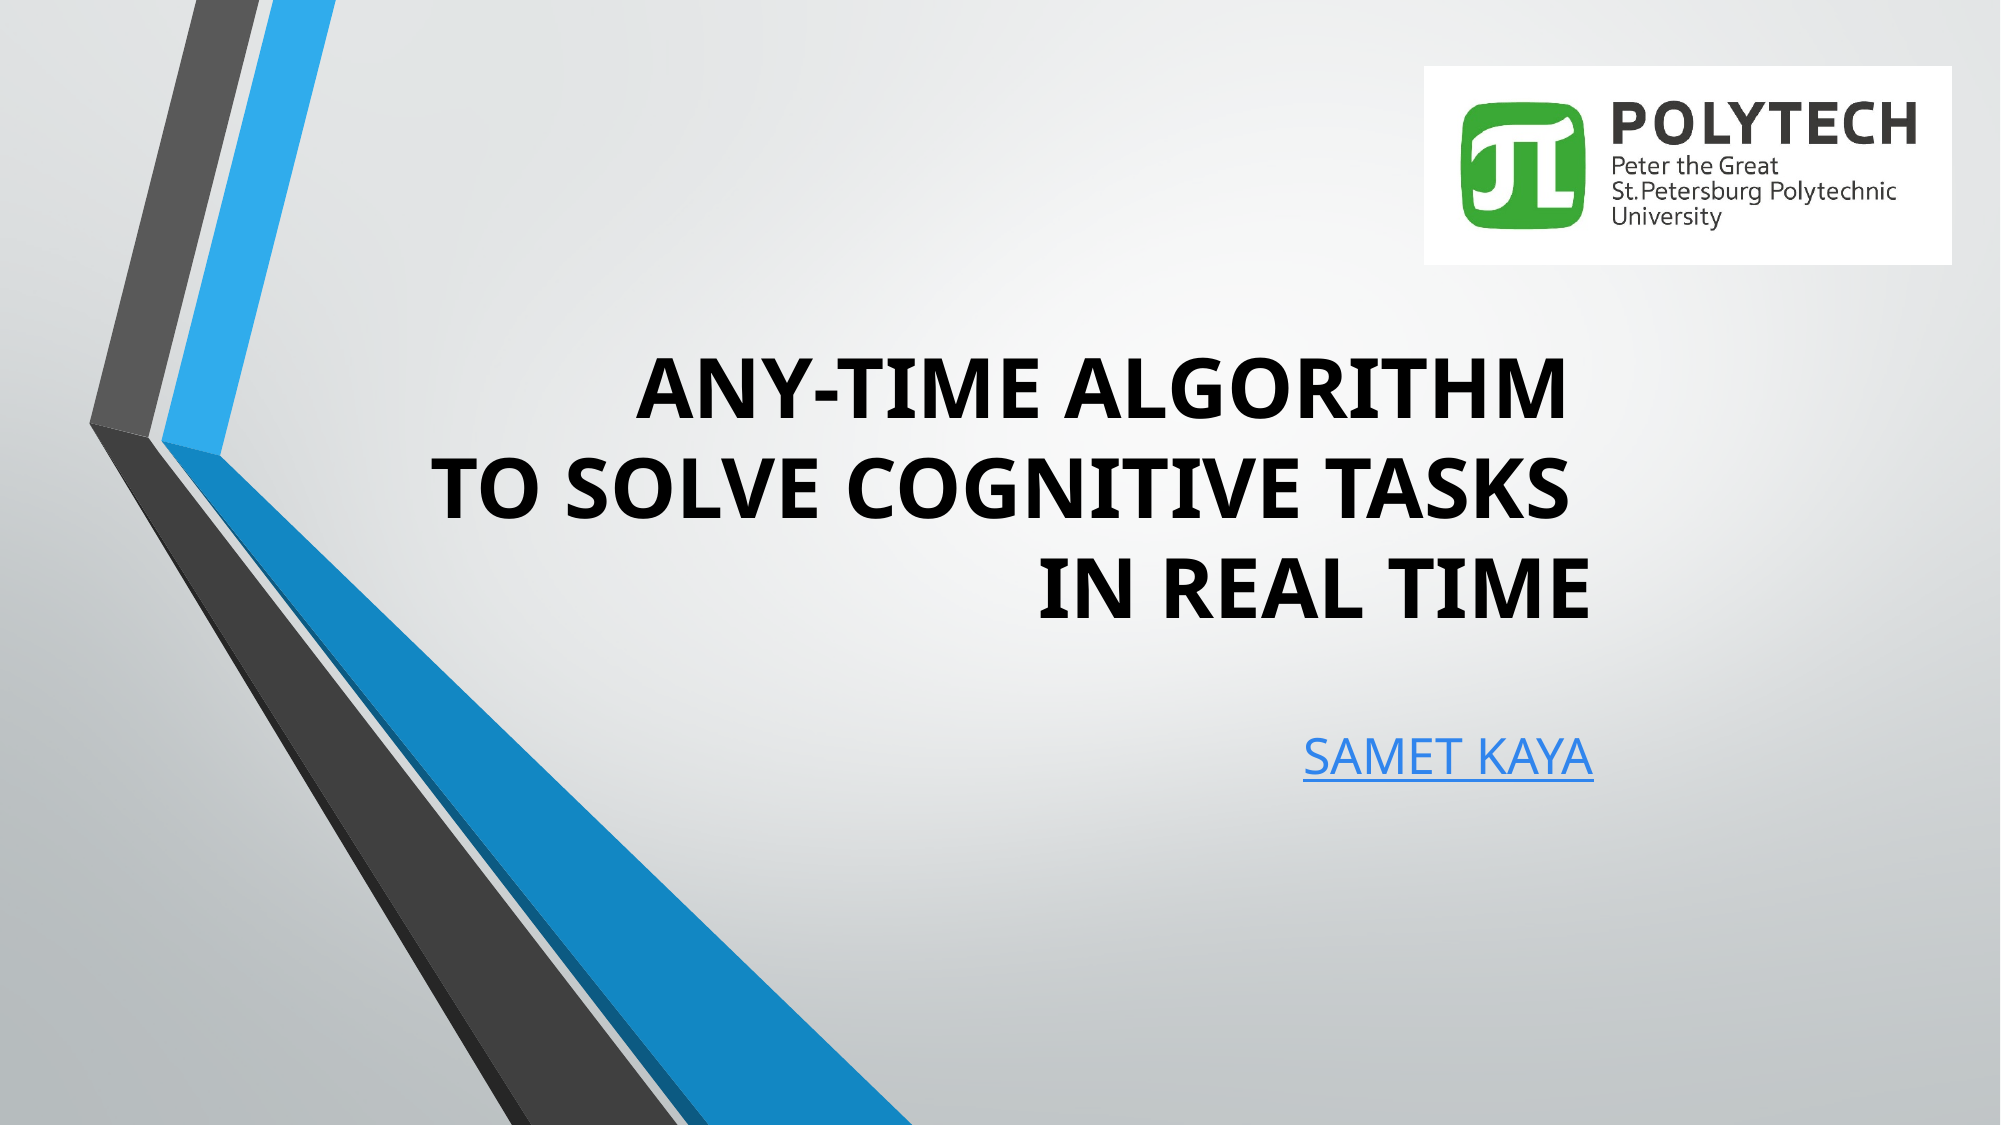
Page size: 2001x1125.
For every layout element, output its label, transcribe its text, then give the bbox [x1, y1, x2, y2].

subtitle SAMET KAYA [462, 717, 1609, 823]
title ANY-TIME ALGORITHM TO SOLVE COGNITIVE TASKS IN REAL TIME [167, 335, 1609, 643]
picture [1424, 66, 1952, 265]
